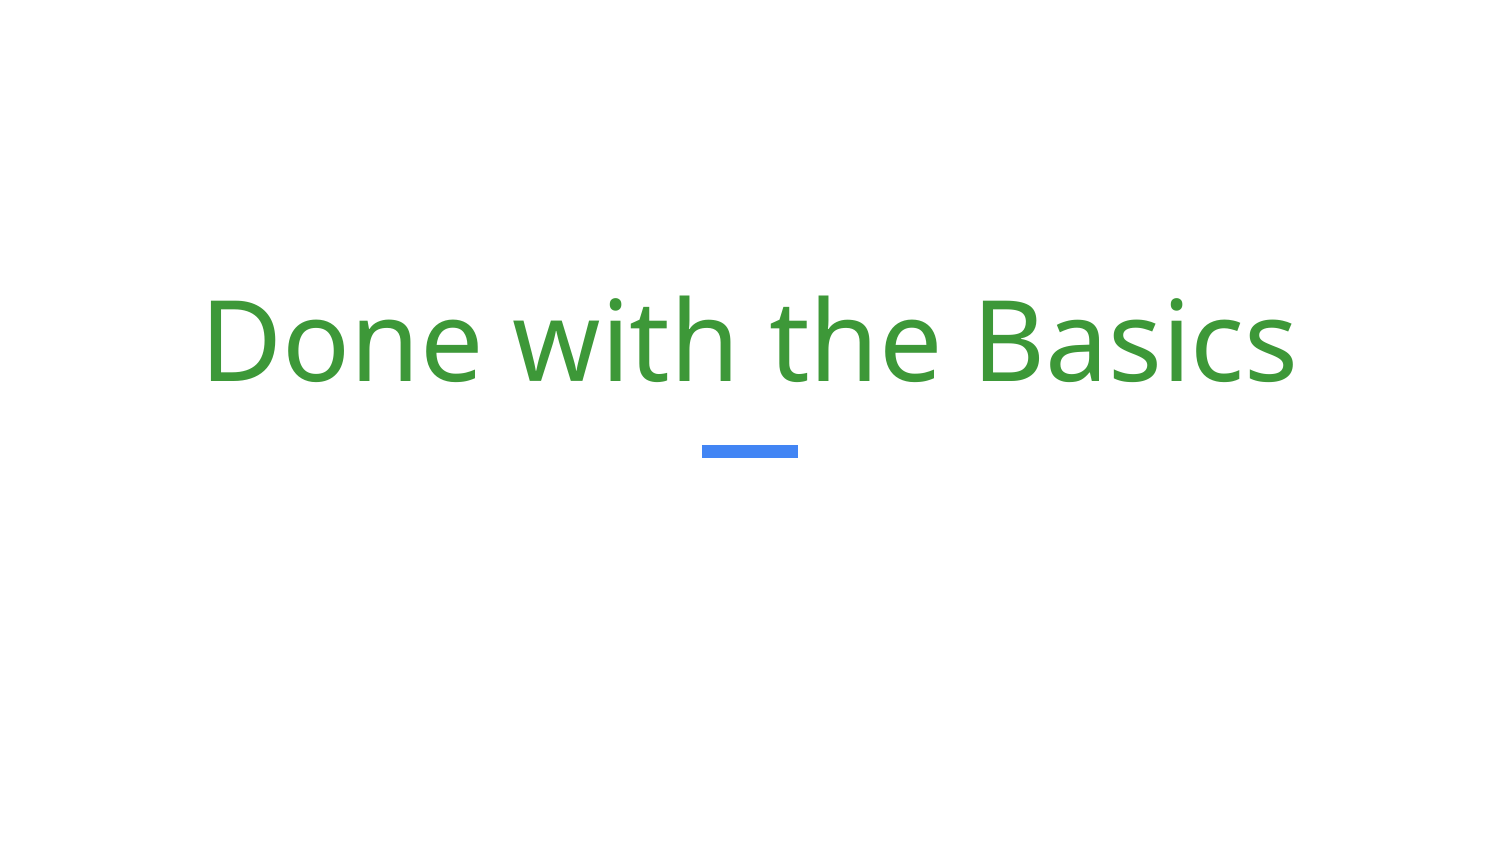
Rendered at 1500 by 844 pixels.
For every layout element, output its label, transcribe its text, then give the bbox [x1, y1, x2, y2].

title Done with the Basics [51, 97, 1449, 419]
